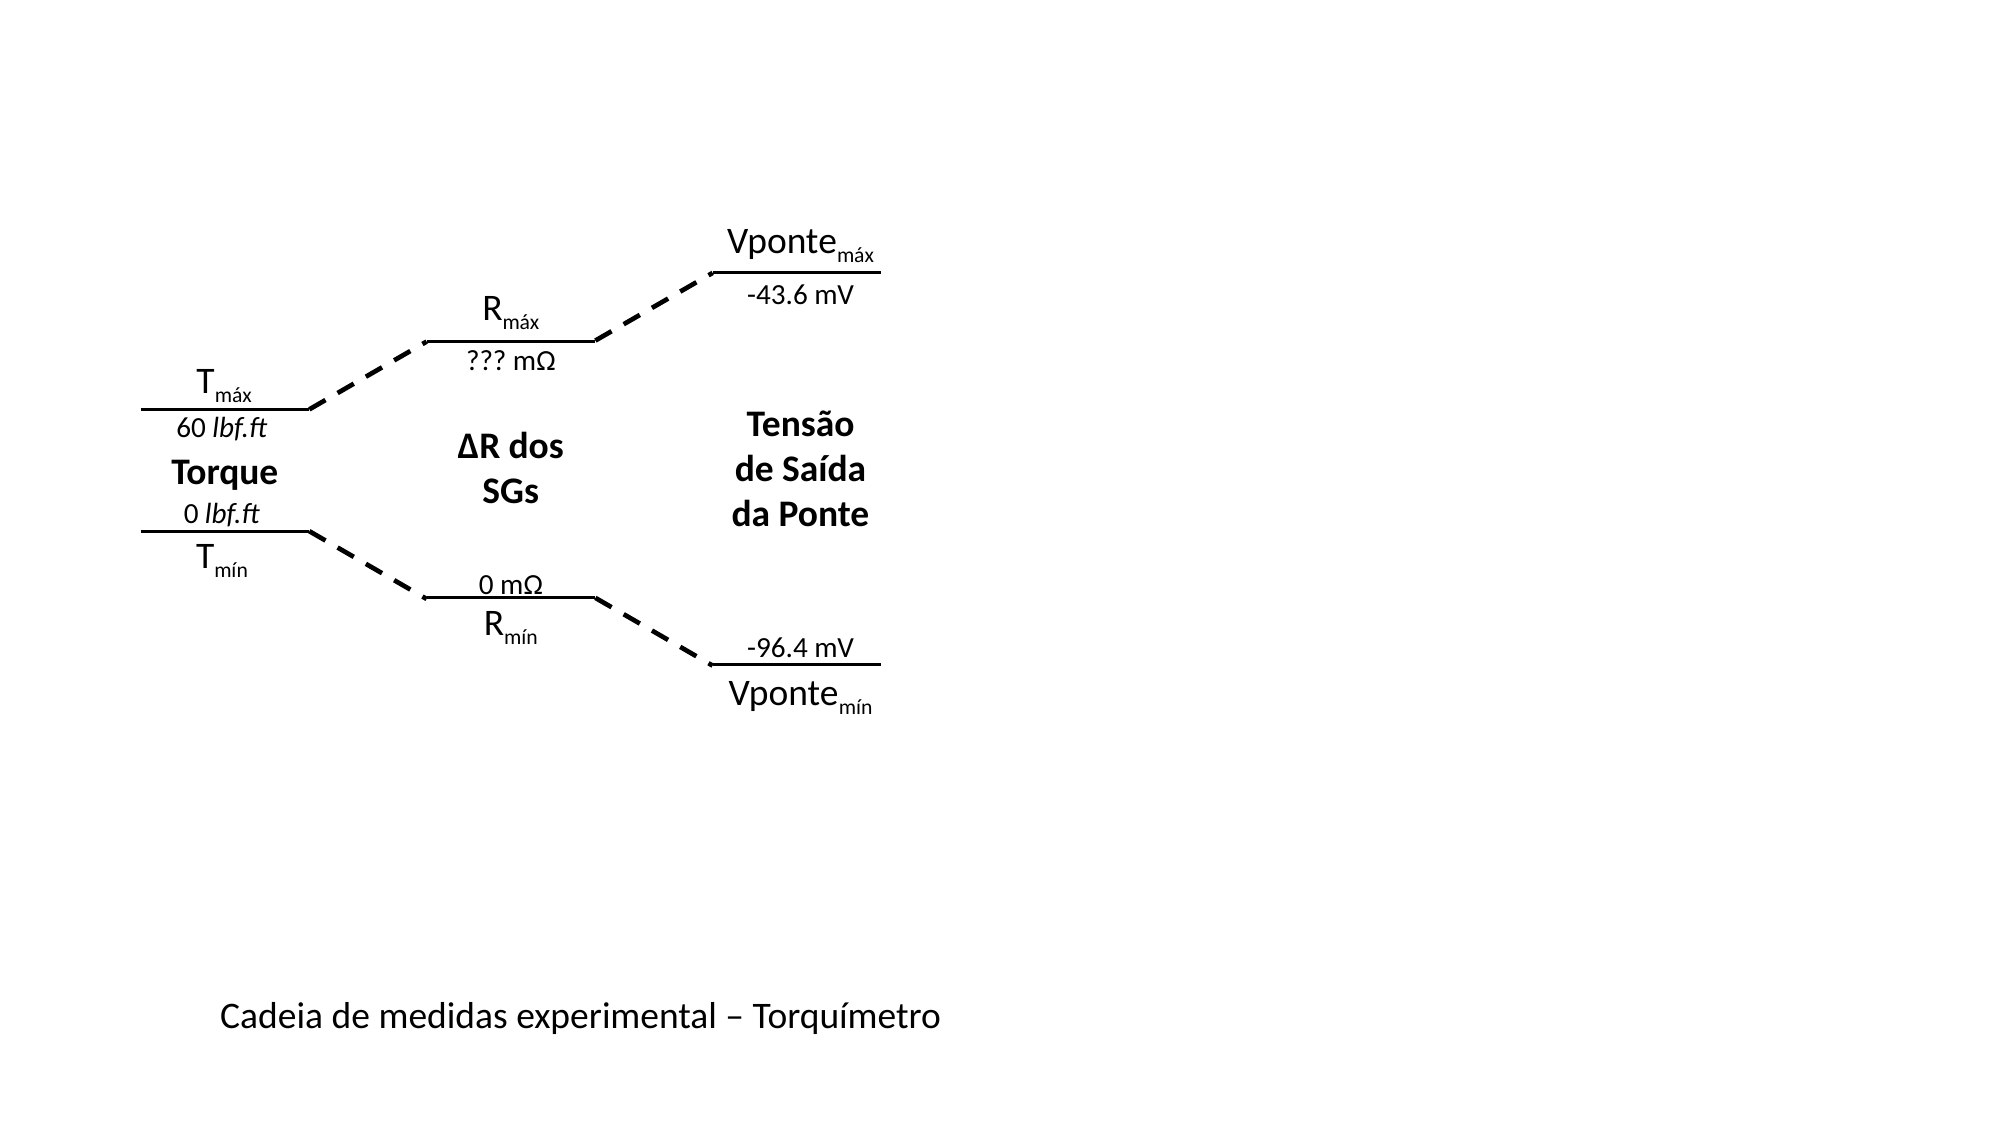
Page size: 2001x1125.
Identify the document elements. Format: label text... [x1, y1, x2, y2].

text_box Tmín [181, 537, 264, 590]
text_box 0 mΩ [464, 598, 558, 608]
text_box Tensão de Saída da Ponte [716, 391, 885, 541]
text_box ??? mΩ [451, 333, 571, 341]
text_box 0 lbf.ft [168, 486, 275, 531]
text_box 0 mΩ [464, 557, 558, 597]
text_box Torque [156, 439, 294, 500]
text_box Rmáx [467, 275, 555, 333]
text_box Cadeia de medidas experimental – Torquímetro [205, 983, 957, 1044]
text_box -43.6 mV [732, 273, 869, 318]
text_box Tmáx [181, 348, 267, 400]
text_box -43.6 mV [732, 267, 869, 272]
text_box Vpontemín [713, 660, 888, 727]
text_box 60 lbf.ft [161, 400, 283, 409]
text_box 0 lbf.ft [168, 532, 275, 537]
text_box ??? mΩ [451, 342, 571, 384]
text_box Vpontemáx [712, 208, 889, 275]
text_box -96.4 mV [732, 621, 869, 664]
text_box ΔR dos SGs [442, 414, 580, 519]
text_box 60 lbf.ft [161, 410, 283, 451]
text_box -96.4 mV [732, 665, 869, 671]
text_box Rmín [469, 608, 553, 657]
